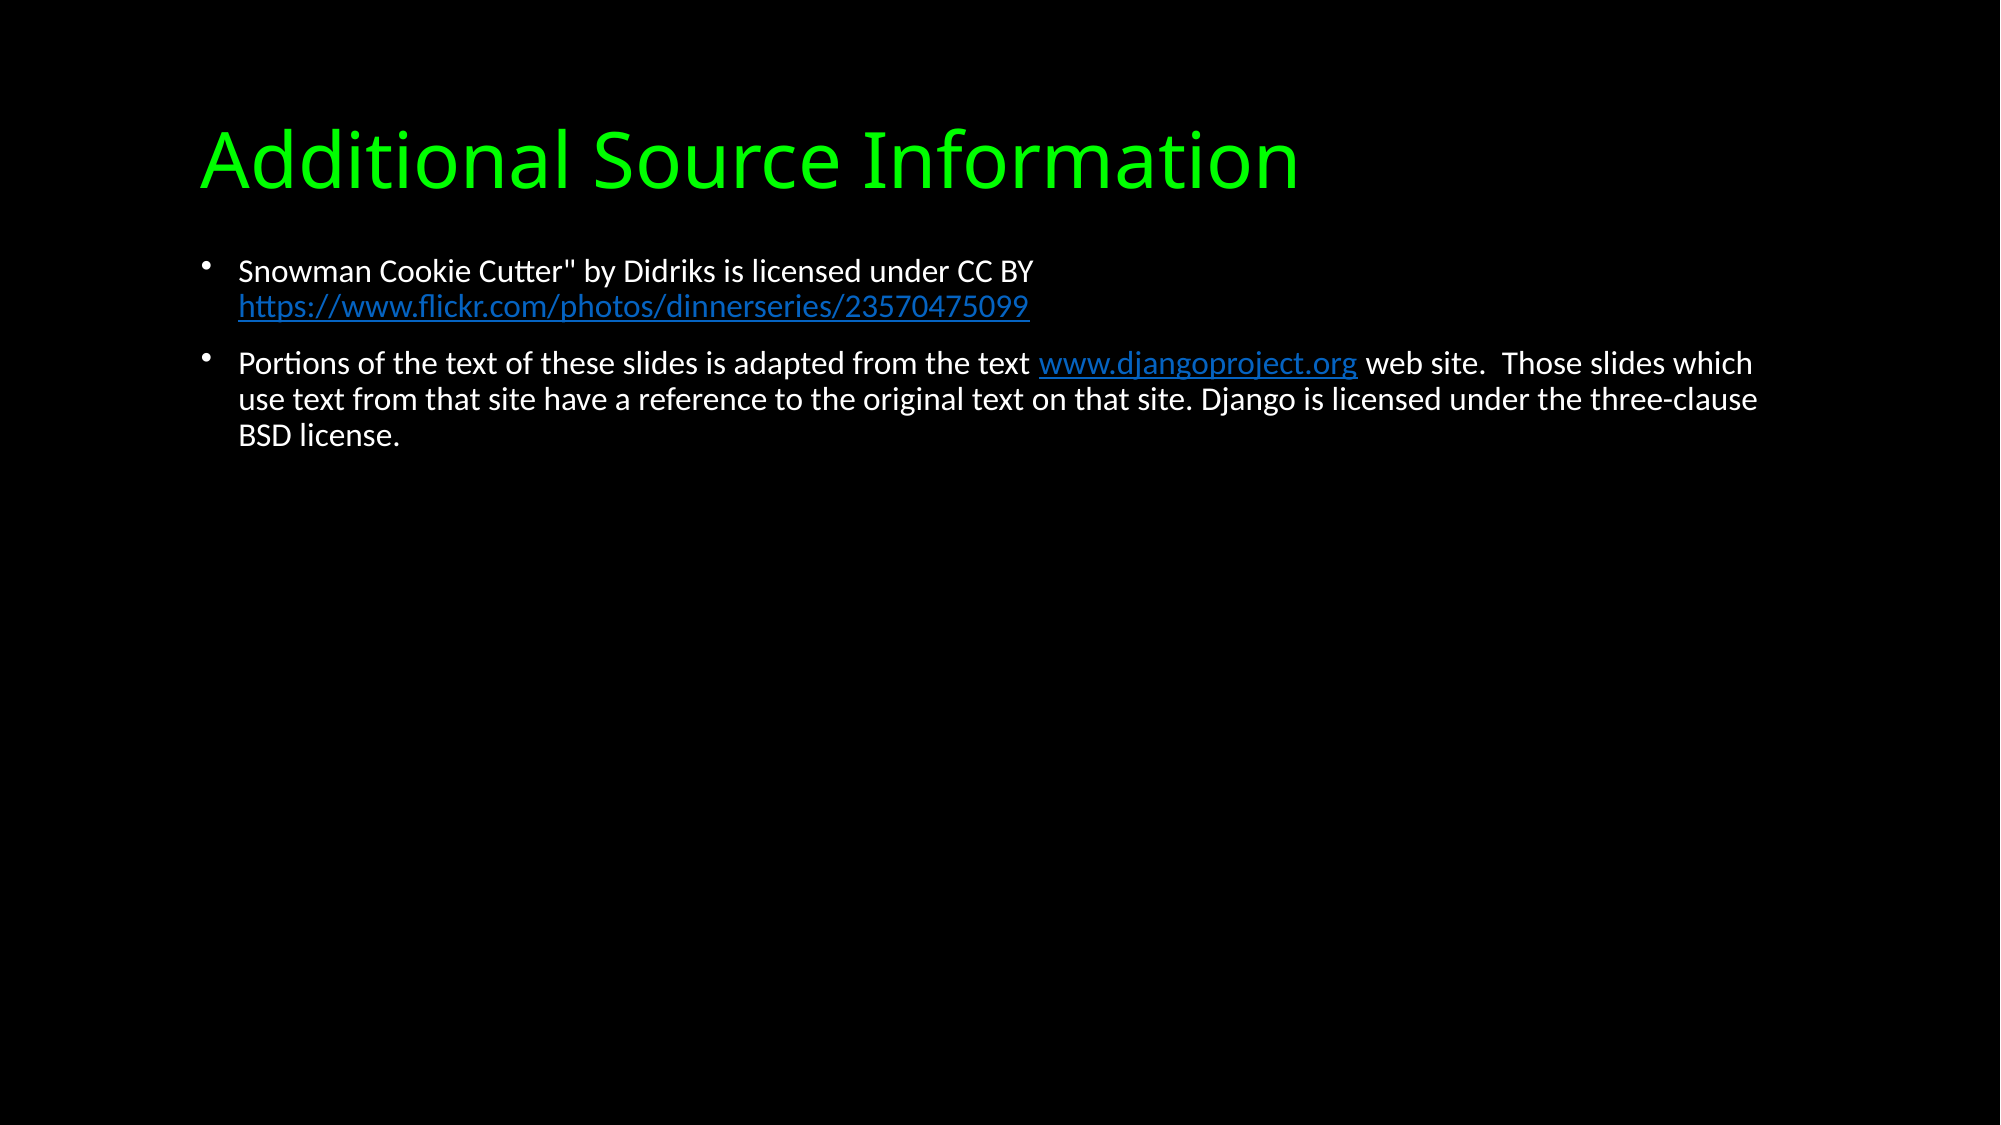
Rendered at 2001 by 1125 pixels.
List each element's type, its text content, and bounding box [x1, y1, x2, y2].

list Snowman Cookie Cutter" by Didriks is licensed under CC BY https://www.flickr.com/photos/dinnerseries/23570475099 Portions of the text of these slides is adapted from the text www.djangoproject.org web site. Those slides which use text from that site have a reference to the original text on that site. Django is licensed under the three-clause BSD license. [185, 245, 1815, 979]
title Additional Source Information [185, 105, 1815, 223]
